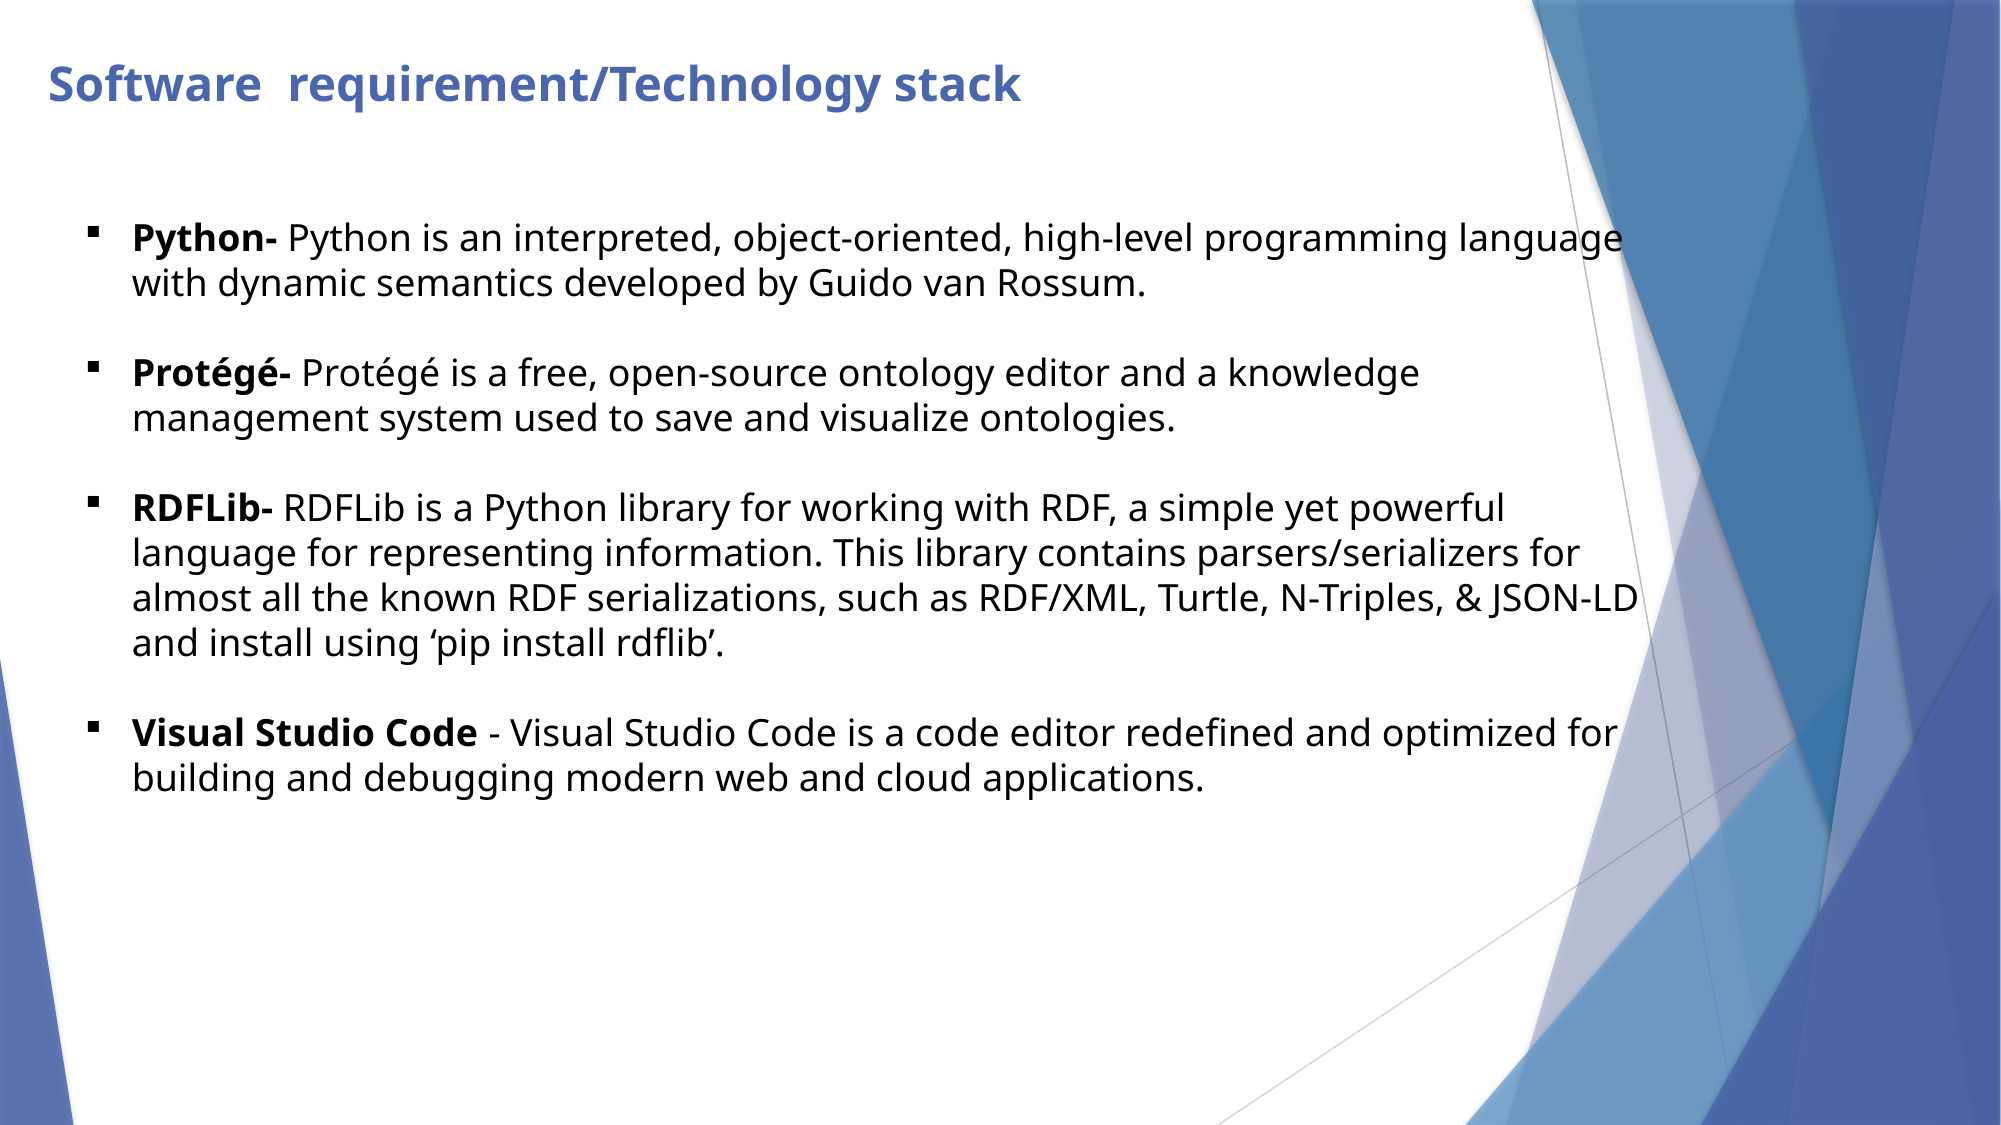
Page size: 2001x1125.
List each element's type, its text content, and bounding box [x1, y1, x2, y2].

title Software requirement/Technology stack [33, 46, 1759, 178]
text_box Python- Python is an interpreted, object-oriented, high-level programming language with dynamic semantics developed by Guido van Rossum. Protégé- Protégé is a free, open-source ontology editor and a knowledge management system used to save and visualize ontologies. RDFLib- RDFLib is a Python library for working with RDF, a simple yet powerful language for representing information. This library contains parsers/serializers for almost all the known RDF serializations, such as RDF/XML, Turtle, N-Triples, & JSON-LD and install using ‘pip install rdflib’. Visual Studio Code - Visual Studio Code is a code editor redefined and optimized for building and debugging modern web and cloud applications. [70, 206, 1679, 807]
